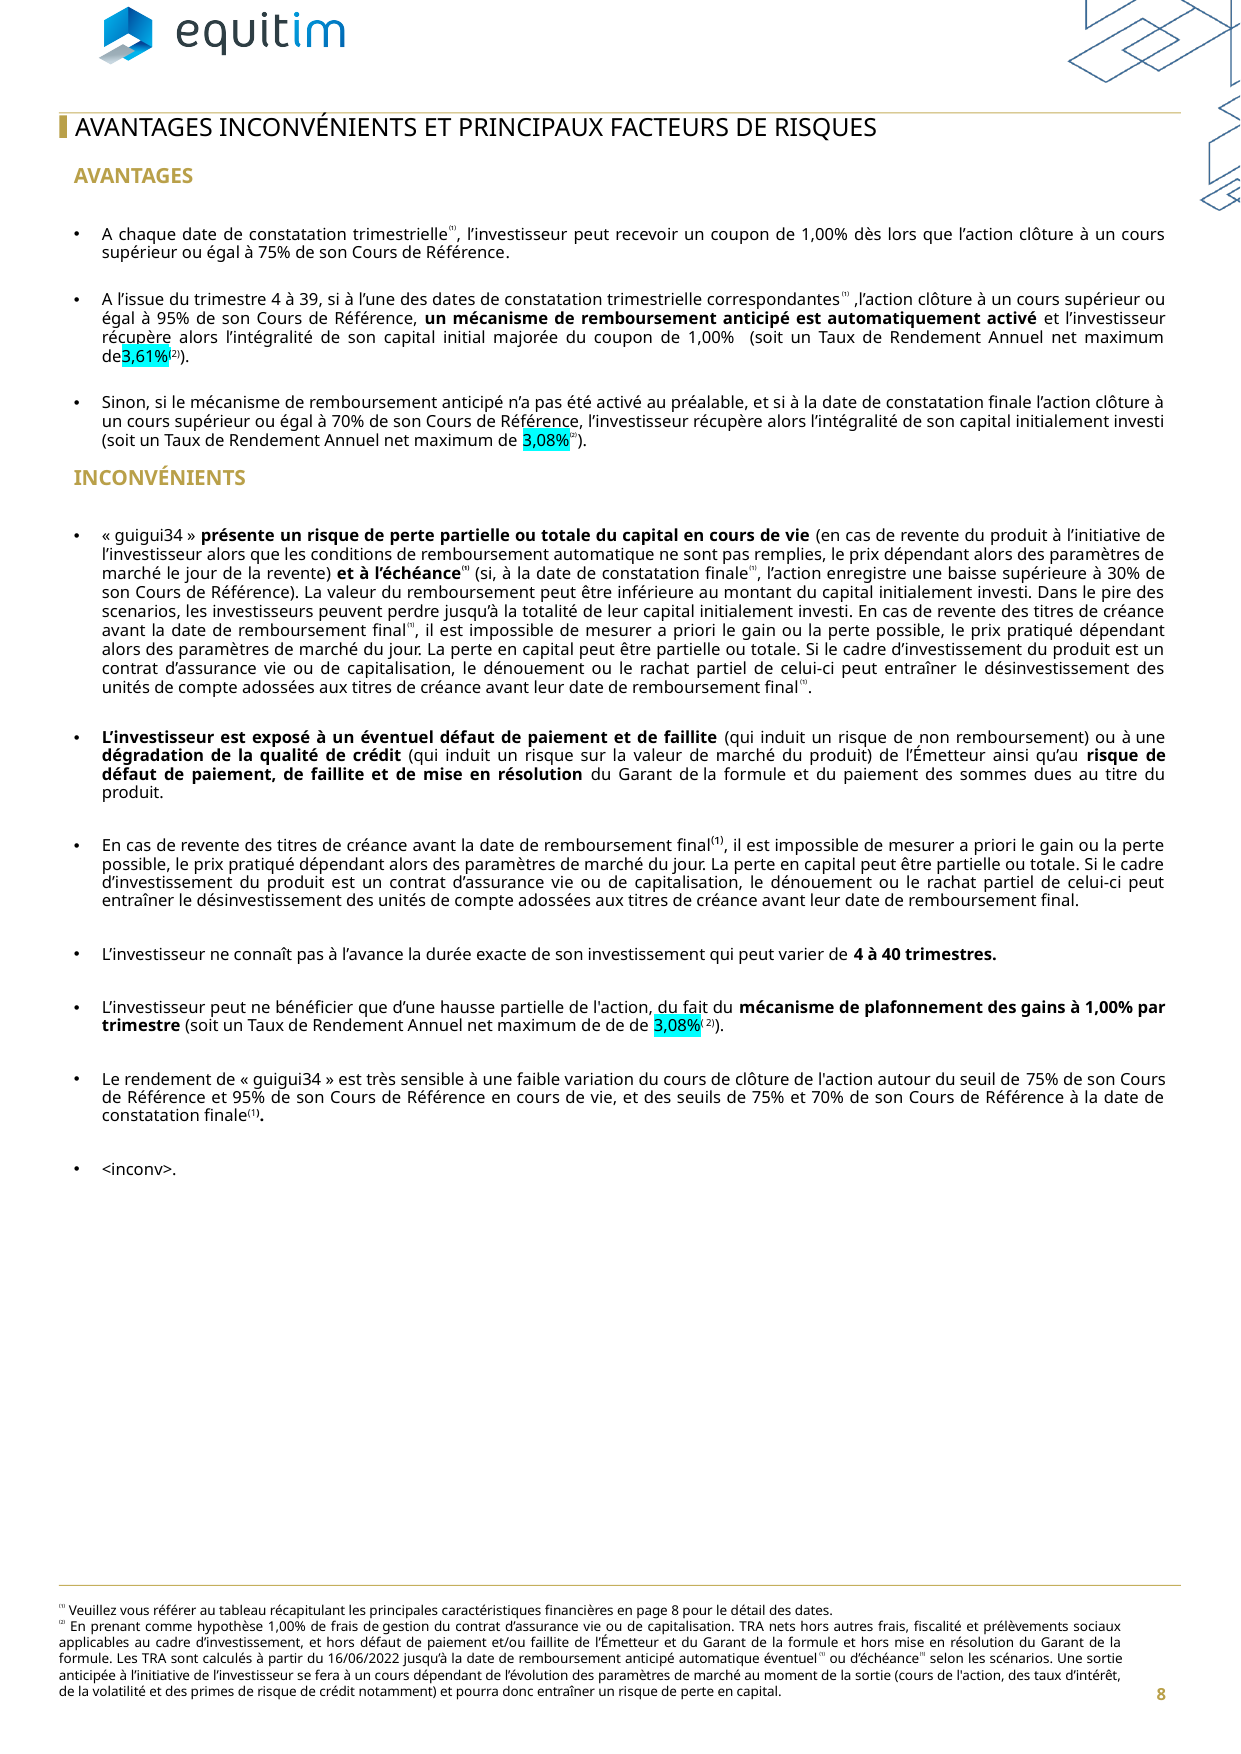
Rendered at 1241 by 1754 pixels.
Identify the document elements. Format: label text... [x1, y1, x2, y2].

text_box ⁽¹⁾ Veuillez vous référer au tableau récapitulant les principales caractéristiques financières en page 8 pour le détail des dates. ⁽²⁾ En prenant comme hypothèse 1,00% de frais de gestion du contrat d’assurance vie ou de capitalisation. TRA nets hors autres frais, fiscalité et prélèvements sociaux applicables au cadre d’investissement, et hors défaut de paiement et/ou faillite de l’Émetteur et du Garant de la formule et hors mise en résolution du Garant de la formule. Les TRA sont calculés à partir du 16/06/2022 jusqu’à la date de remboursement anticipé automatique éventuel⁽¹⁾ ou d’échéance⁽¹⁾ selon les scénarios. Une sortie anticipée à l’initiative de l’investisseur se fera à un cours dépendant de l’évolution des paramètres de marché au moment de la sortie (cours de l'action, des taux d’intérêt, de la volatilité et des primes de risque de crédit notamment) et pourra donc entraîner un risque de perte en capital. [59, 1601, 1123, 1700]
picture [77, 0, 367, 80]
text_box [59, 115, 67, 138]
text_box AVANTAGES A chaque date de constatation trimestrielle⁽¹⁾, l’investisseur peut recevoir un coupon de 1,00% dès lors que l’action clôture à un cours supérieur ou égal à 75% de son Cours de Référence. A l’issue du trimestre 4 à 39, si à l’une des dates de constatation trimestrielle correspondantes⁽¹⁾ ,l’action clôture à un cours supérieur ou égal à 95% de son Cours de Référence, un mécanisme de remboursement anticipé est automatiquement activé et l’investisseur récupère alors l’intégralité de son capital initial majorée du coupon de 1,00% (soit un Taux de Rendement Annuel net maximum de3,61%(2)). Sinon, si le mécanisme de remboursement anticipé n’a pas été activé au préalable, et si à la date de constatation finale l’action clôture à un cours supérieur ou égal à 70% de son Cours de Référence, l’investisseur récupère alors l’intégralité de son capital initialement investi (soit un Taux de Rendement Annuel net maximum de 3,08%⁽²⁾). INCONVÉNIENTS « guigui34 » présente un risque de perte partielle ou totale du capital en cours de vie (en cas de revente du produit à l’initiative de l’investisseur alors que les conditions de remboursement automatique ne sont pas remplies, le prix dépendant alors des paramètres de marché le jour de la revente) et à l’échéance⁽¹⁾ (si, à la date de constatation finale⁽¹⁾, l’action enregistre une baisse supérieure à 30% de son Cours de Référence). La valeur du remboursement peut être inférieure au montant du capital initialement investi. Dans le pire des scenarios, les investisseurs peuvent perdre jusqu’à la totalité de leur capital initialement investi. En cas de revente des titres de créance avant la date de remboursement final⁽¹⁾, il est impossible de mesurer a priori le gain ou la perte possible, le prix pratiqué dépendant alors des paramètres de marché du jour. La perte en capital peut être partielle ou totale. Si le cadre d’investissement du produit est un contrat d’assurance vie ou de capitalisation, le dénouement ou le rachat partiel de celui-ci peut entraîner le désinvestissement des unités de compte adossées aux titres de créance avant leur date de remboursement final⁽¹⁾. L’investisseur est exposé à un éventuel défaut de paiement et de faillite (qui induit un risque de non remboursement) ou à une dégradation de la qualité de crédit (qui induit un risque sur la valeur de marché du produit) de l’Émetteur ainsi qu’au risque de défaut de paiement, de faillite et de mise en résolution du Garant de la formule et du paiement des sommes dues au titre du produit. En cas de revente des titres de créance avant la date de remboursement final⁽¹⁾, il est impossible de mesurer a priori le gain ou la perte possible, le prix pratiqué dépendant alors des paramètres de marché du jour. La perte en capital peut être partielle ou totale. Si le cadre d’investissement du produit est un contrat d’assurance vie ou de capitalisation, le dénouement ou le rachat partiel de celui-ci peut entraîner le désinvestissement des unités de compte adossées aux titres de créance avant leur date de remboursement final. L’investisseur ne connaît pas à l’avance la durée exacte de son investissement qui peut varier de 4 à 40 trimestres. L’investisseur peut ne bénéficier que d’une hausse partielle de l'action, du fait du mécanisme de plafonnement des gains à 1,00% par trimestre (soit un Taux de Rendement Annuel net maximum de de de 3,08%( 2)). Le rendement de « guigui34 » est très sensible à une faible variation du cours de clôture de l'action autour du seuil de 75% de son Cours de Référence et 95% de son Cours de Référence en cours de vie, et des seuils de 75% et 70% de son Cours de Référence à la date de constatation finale(1). <inconv>. [58, 157, 1181, 1187]
text_box AVANTAGES INCONVÉNIENTS ET principaux FACTEURS DE RISQUES [75, 109, 1192, 148]
picture [1067, 0, 1241, 211]
slide_number 8 [1122, 1664, 1182, 1728]
